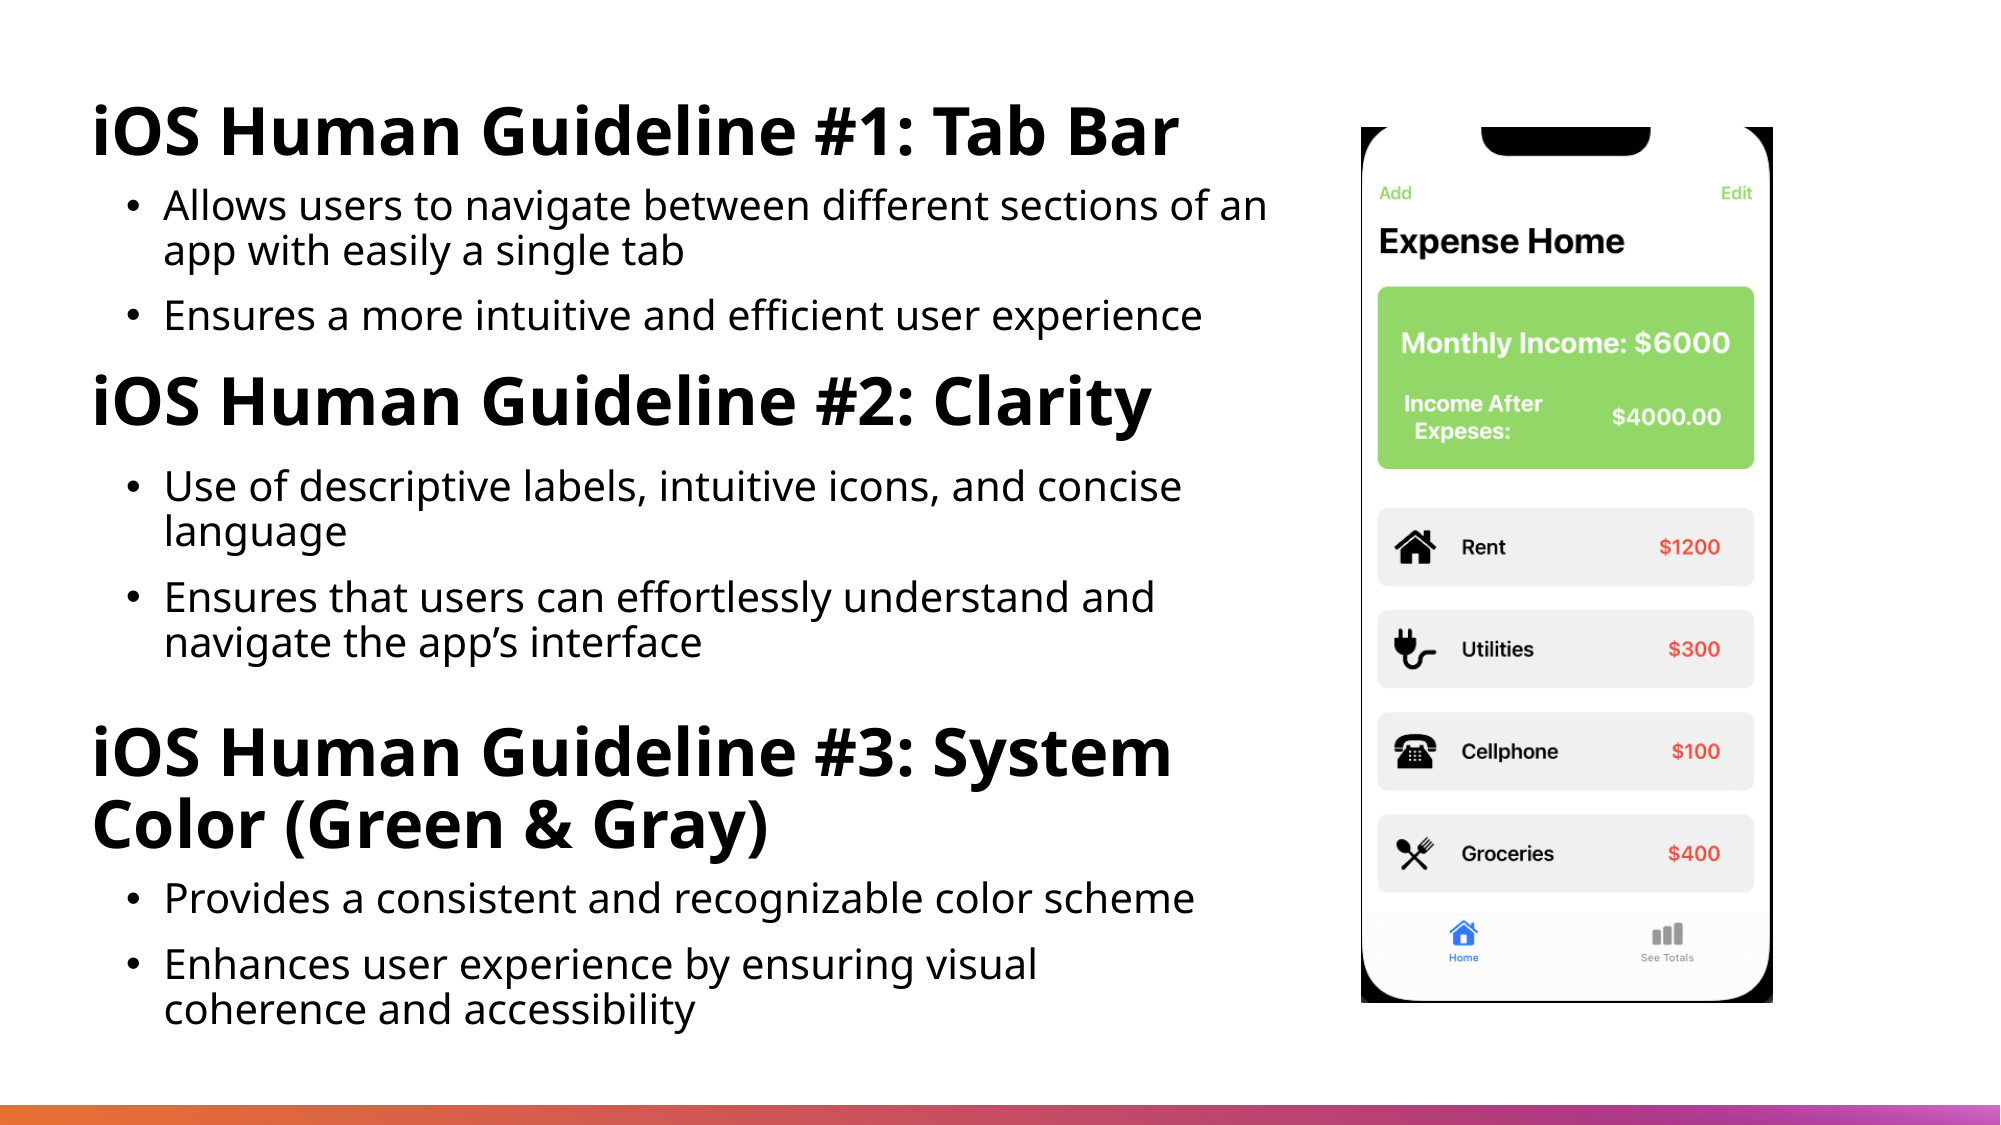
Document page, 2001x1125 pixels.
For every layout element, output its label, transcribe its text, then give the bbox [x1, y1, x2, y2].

text_box Provides a consistent and recognizable color scheme Enhances user experience by ensuring visual coherence and accessibility [111, 870, 1252, 1104]
text_box iOS Human Guideline #2: Clarity [76, 285, 1361, 447]
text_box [0, 1104, 2000, 1125]
text_box iOS Human Guideline #3: System Color (Green & Gray) [76, 673, 1327, 871]
picture [1361, 126, 1773, 1003]
title iOS Human Guideline #1: Tab Bar [76, 0, 1458, 178]
text_box Use of descriptive labels, intuitive icons, and concise language Ensures that users can effortlessly understand and navigate the app’s interface [111, 458, 1244, 673]
list Allows users to navigate between different sections of an app with easily a single tab Ensures a more intuitive and efficient user experience [111, 177, 1306, 285]
